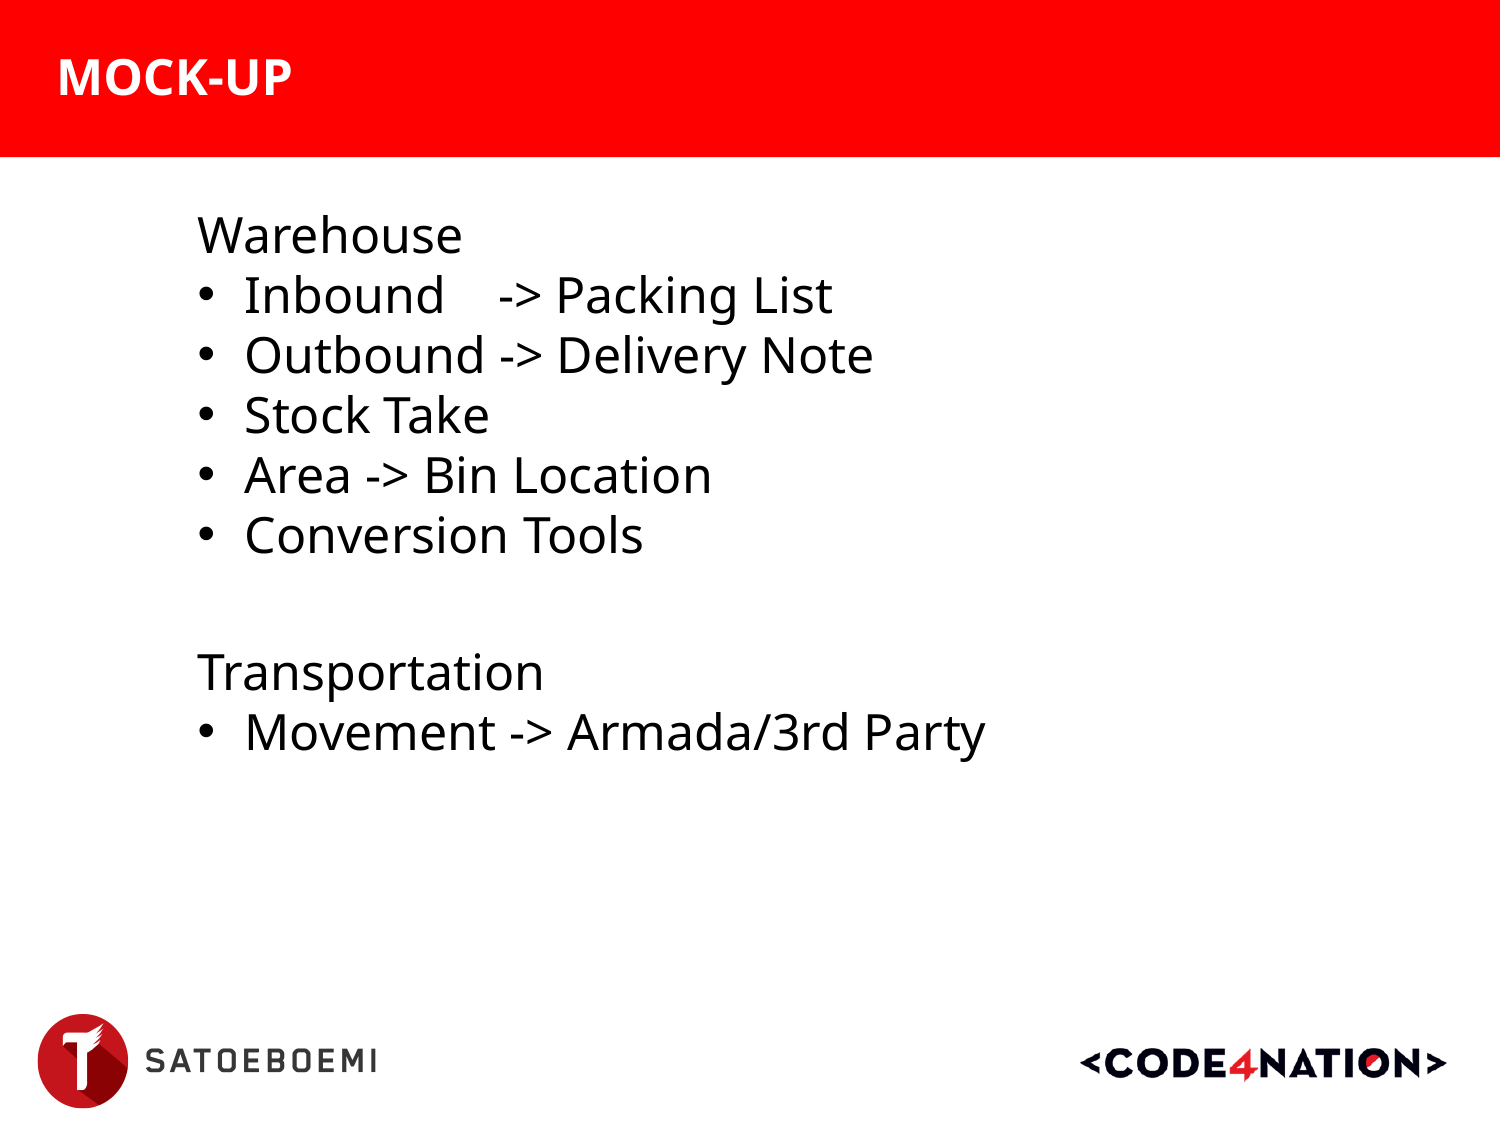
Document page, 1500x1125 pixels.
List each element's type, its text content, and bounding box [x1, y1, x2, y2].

picture [1055, 1022, 1471, 1102]
text_box Warehouse Inbound -> Packing List Outbound -> Delivery Note Stock Take Area -> Bin Location Conversion Tools [182, 196, 1202, 633]
text_box MOCK-UP [41, 37, 632, 113]
text_box Transportation Movement -> Armada/3rd Party [182, 633, 1270, 803]
text_box [0, 0, 1500, 159]
picture [11, 981, 408, 1125]
